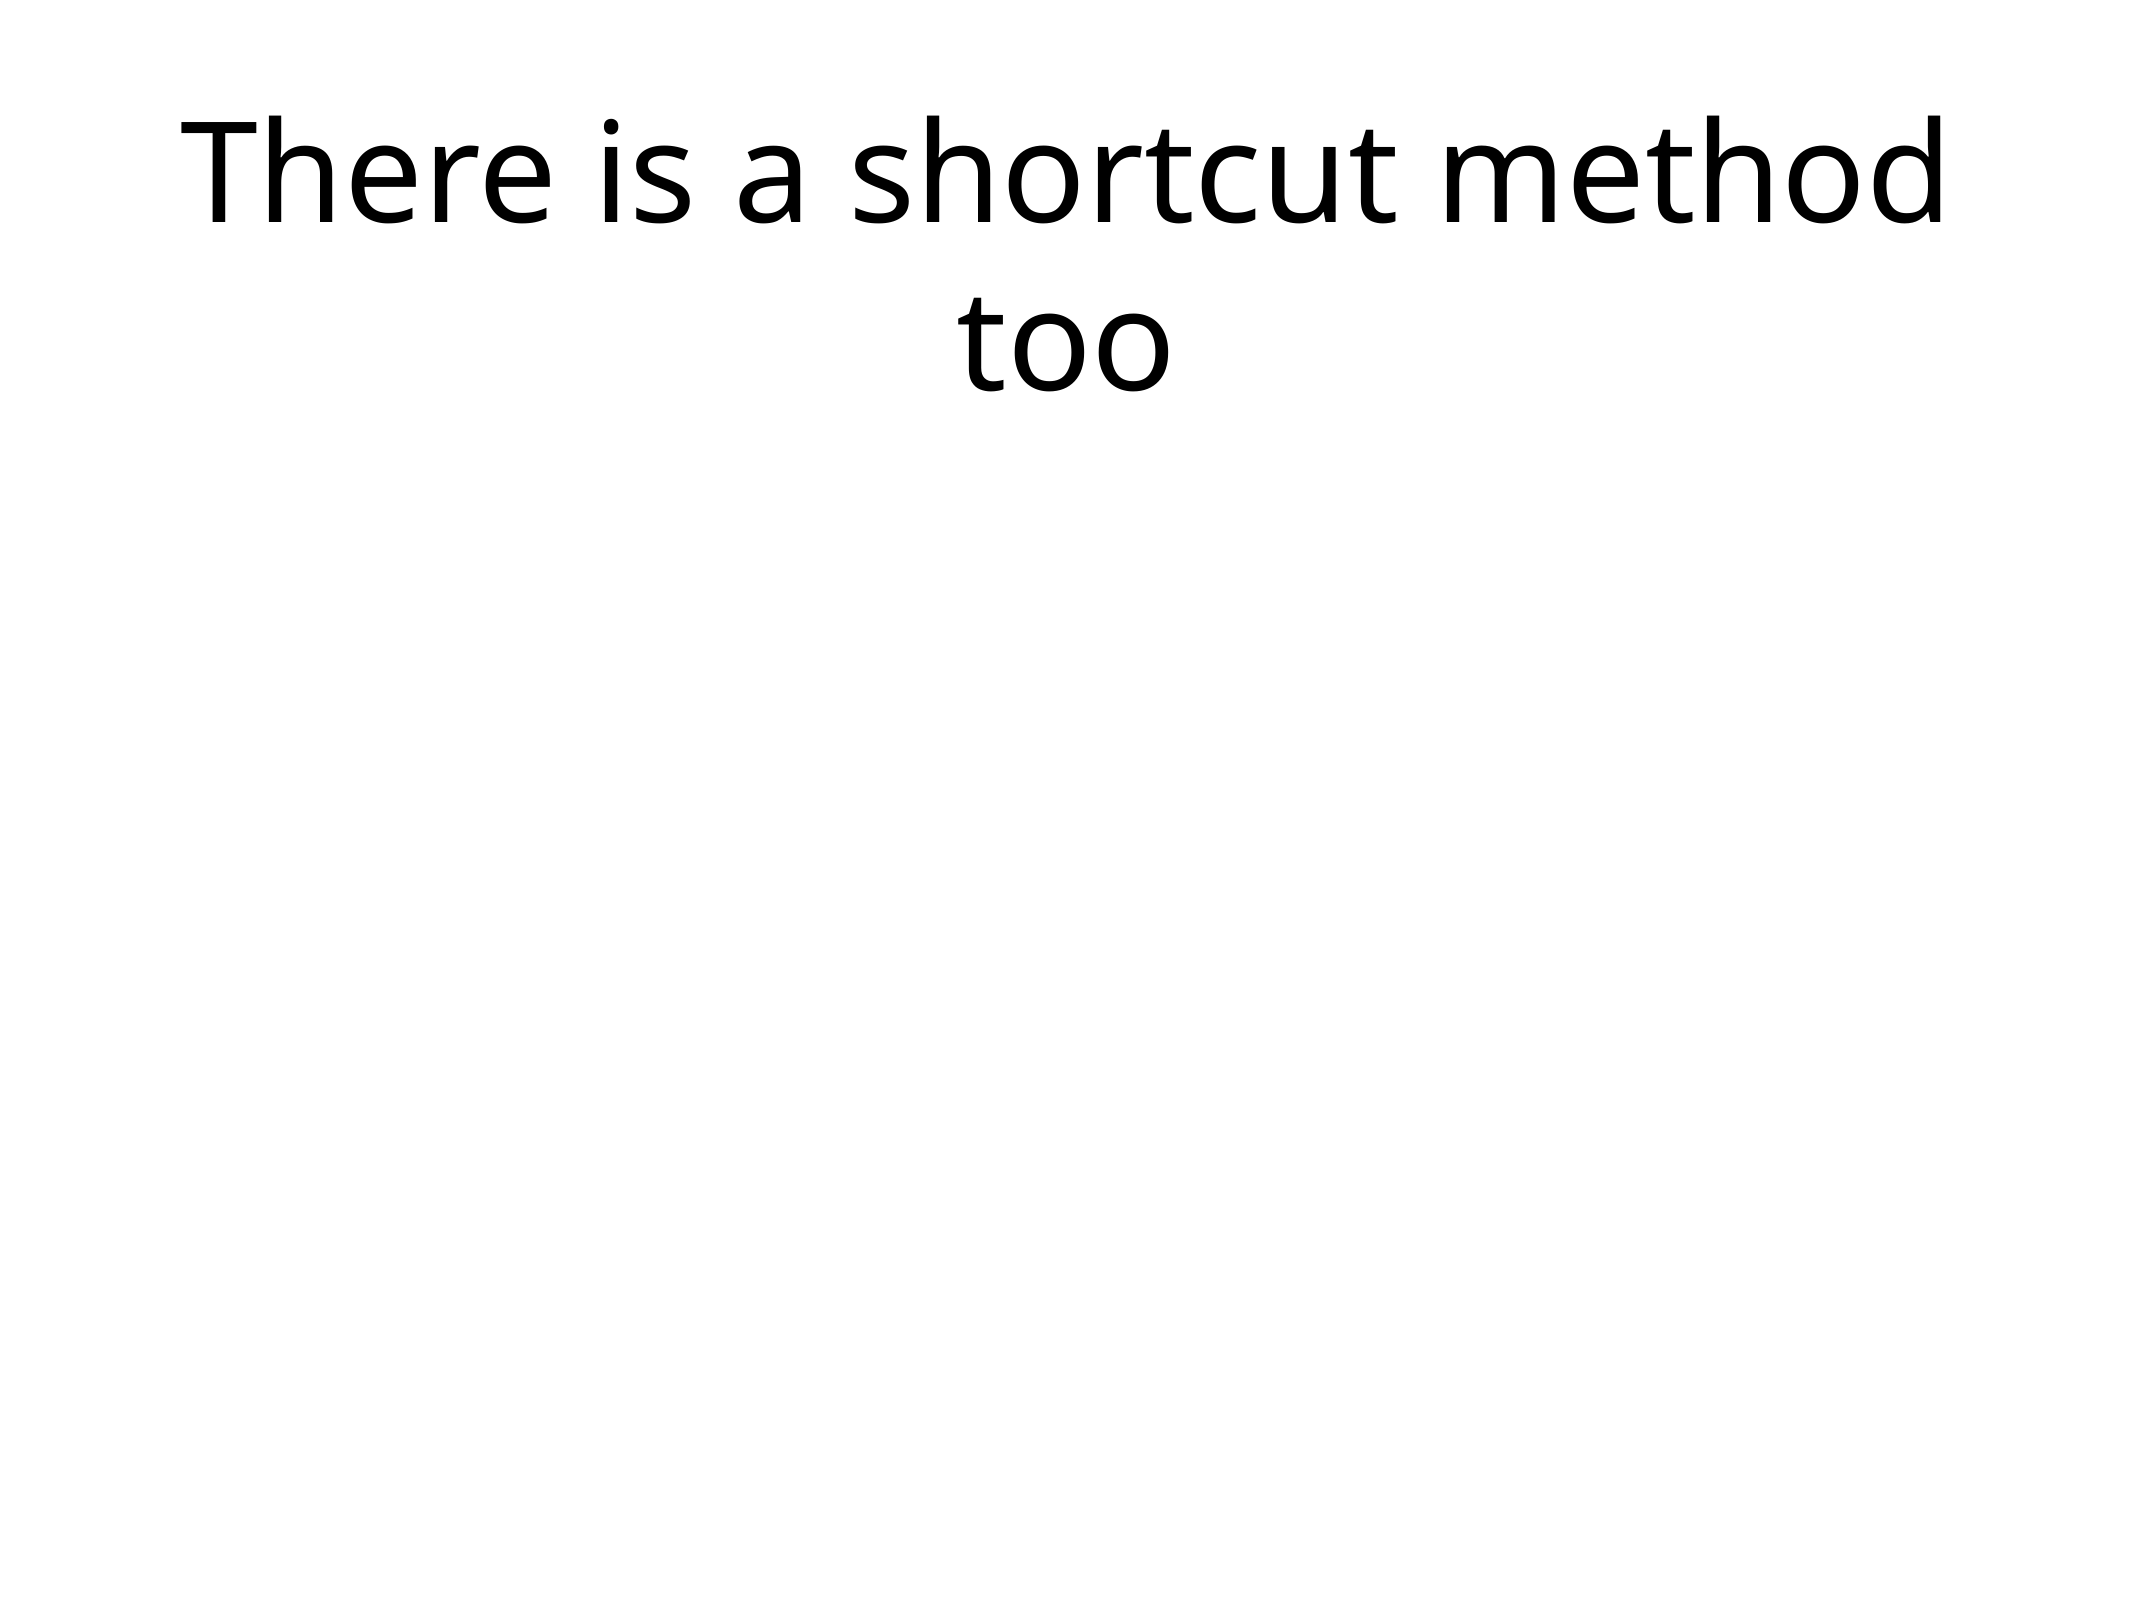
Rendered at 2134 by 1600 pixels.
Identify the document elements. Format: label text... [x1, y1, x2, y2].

title There is a shortcut method too [155, 72, 1978, 428]
